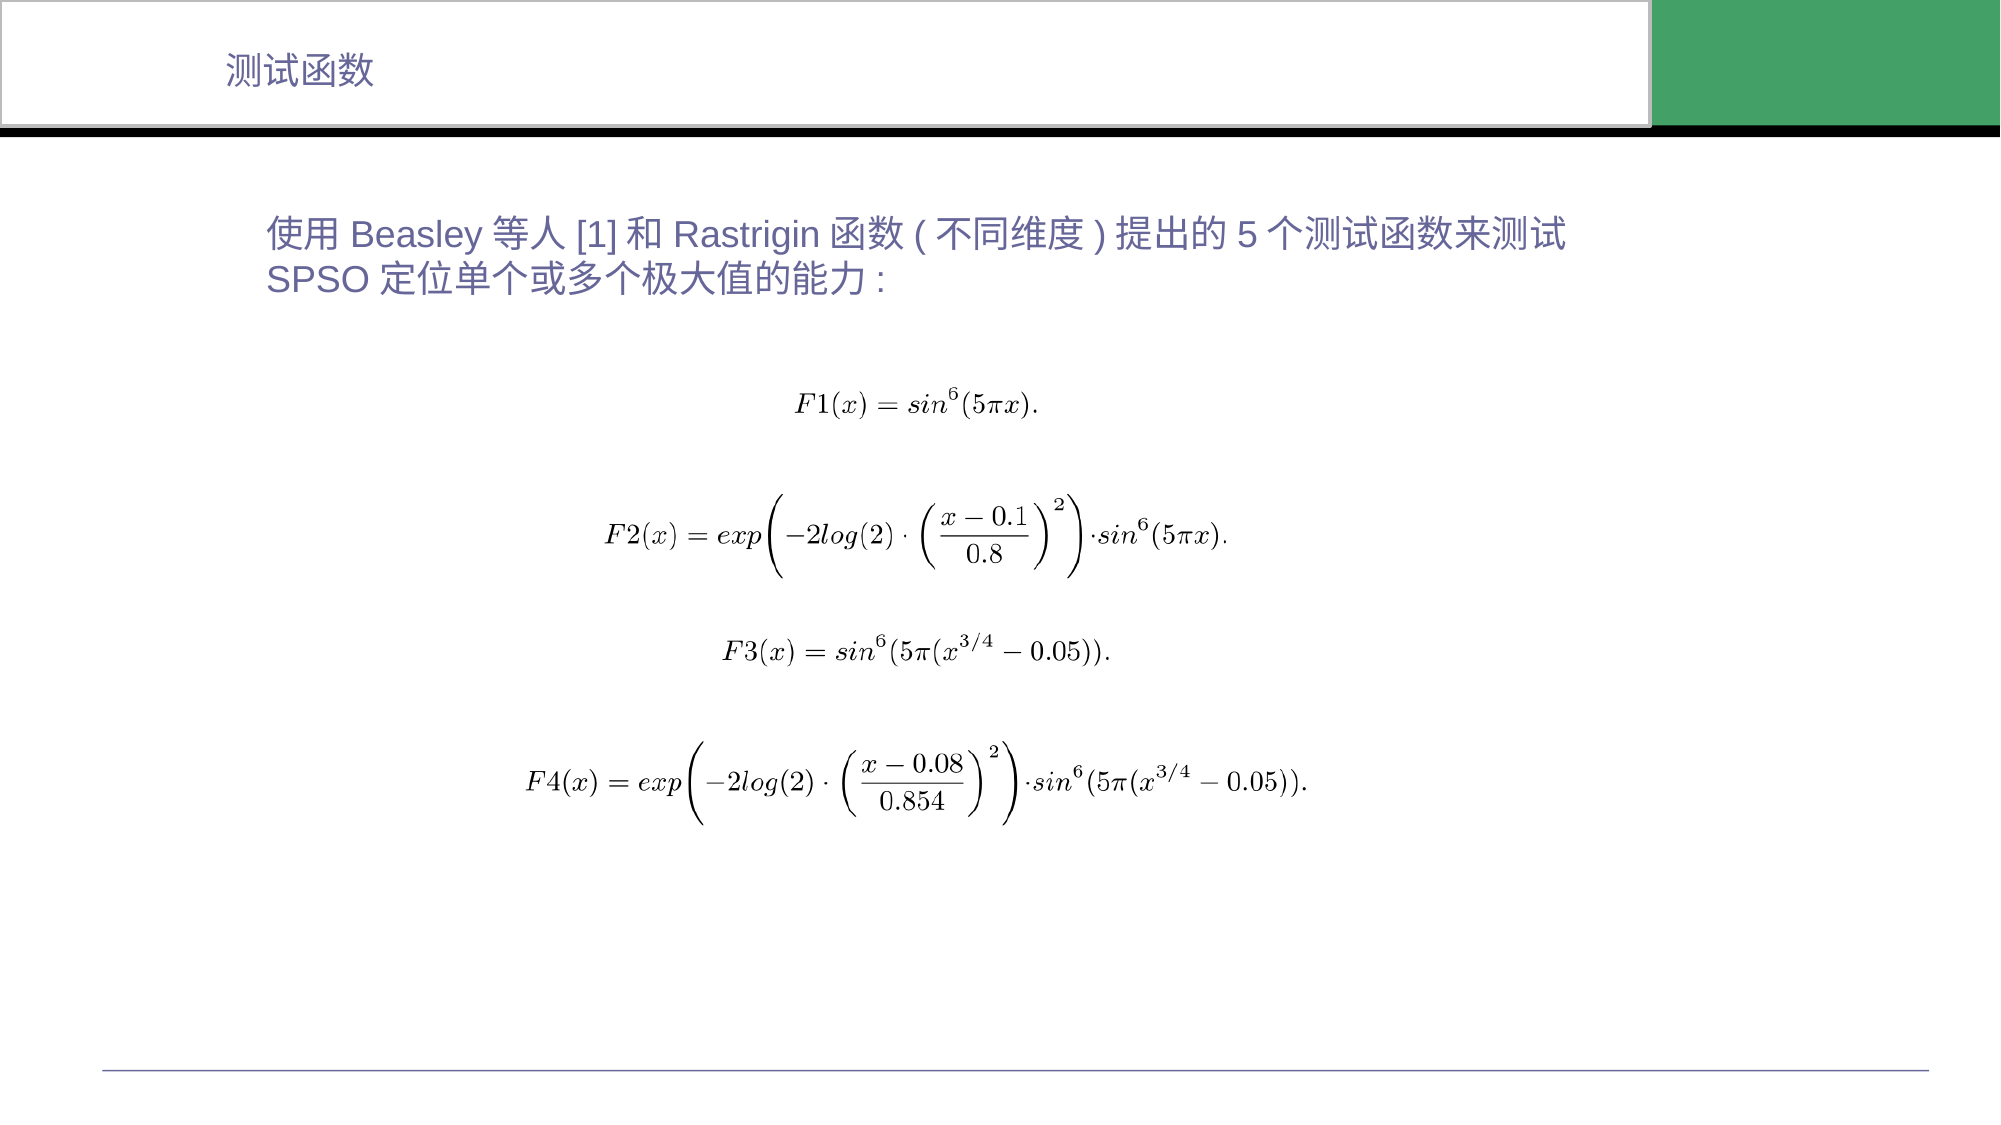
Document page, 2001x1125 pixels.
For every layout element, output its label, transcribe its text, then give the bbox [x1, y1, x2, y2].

text_box 测试函数 [210, 40, 1340, 145]
text_box 使用Beasley等人[1]和Rastrigin函数(不同维度)提出的5个测试函数来测试SPSO定位单个或多个极大值的能力: [251, 202, 1677, 353]
picture [370, 344, 1384, 826]
